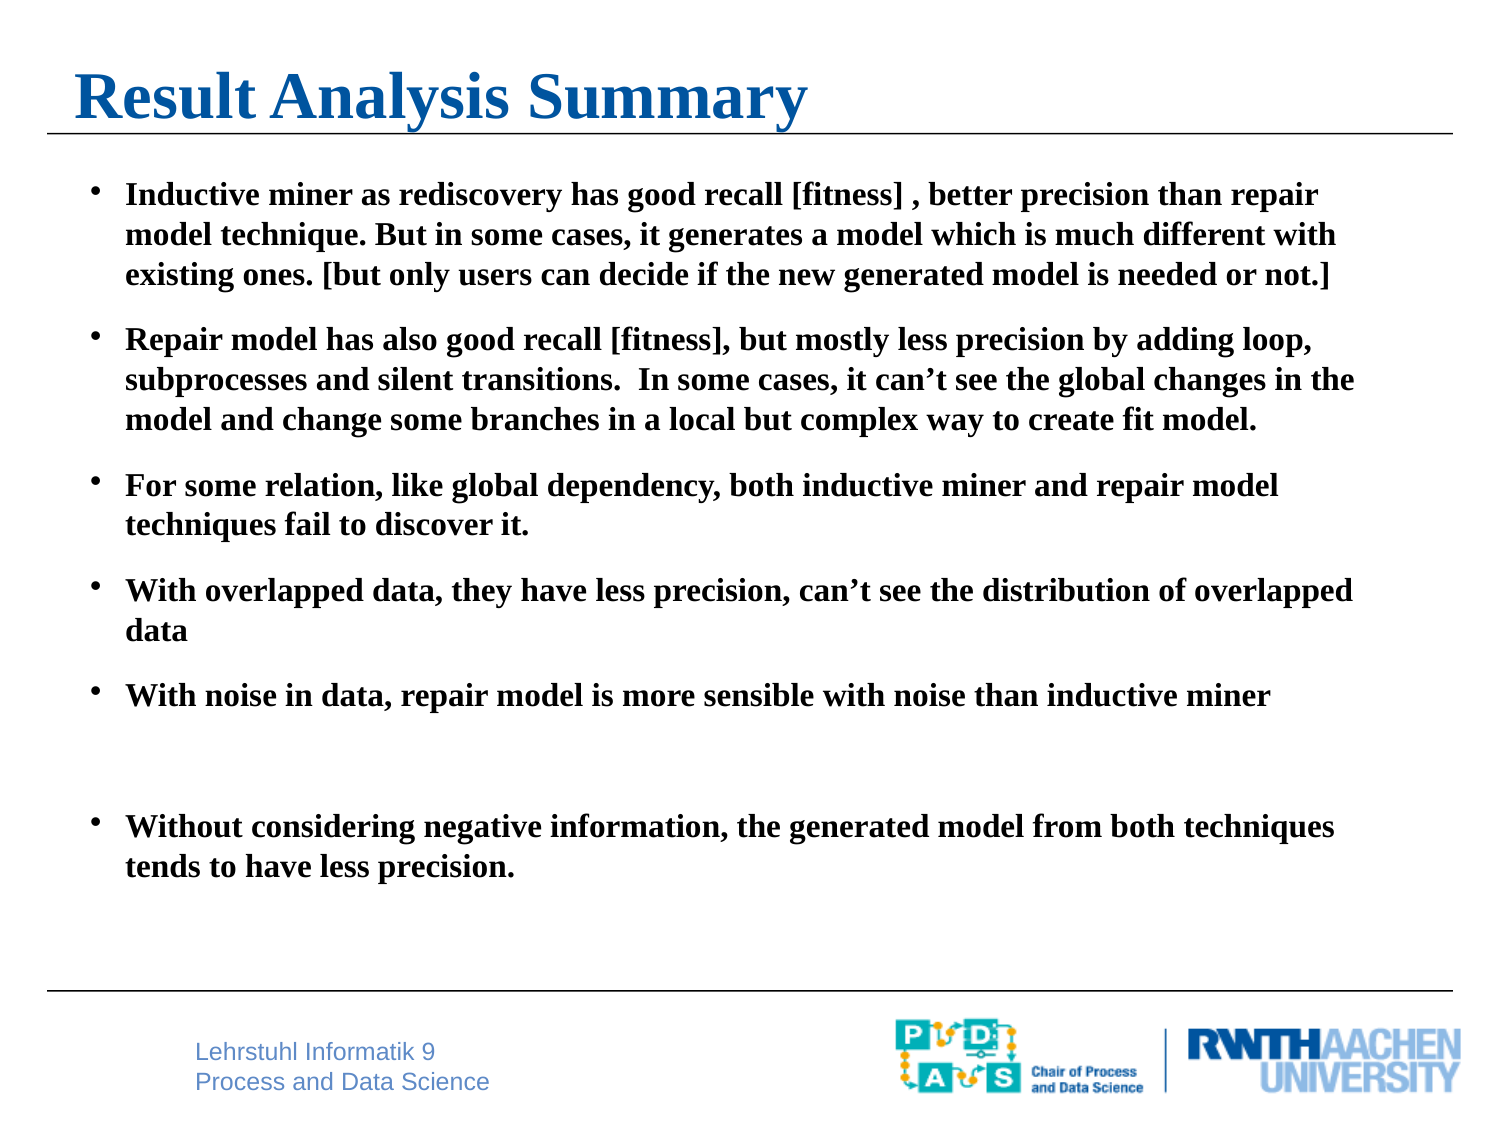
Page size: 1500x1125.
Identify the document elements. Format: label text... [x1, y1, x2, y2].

text_box Result Analysis Summary [59, 45, 1110, 119]
picture [857, 974, 1500, 1125]
text_box Inductive miner as rediscovery has good recall [fitness] , better precision than repair model technique. But in some cases, it generates a model which is much different with existing ones. [but only users can decide if the new generated model is needed or not.] Repair model has also good recall [fitness], but mostly less precision by adding loop, subprocesses and silent transitions. In some cases, it can’t see the global changes in the model and change some branches in a local but complex way to create fit model. For some relation, like global dependency, both inductive miner and repair model techniques fail to discover it. With overlapped data, they have less precision, can’t see the distribution of overlapped data With noise in data, repair model is more sensible with noise than inductive miner Without considering negative information, the generated model from both techniques tends to have less precision. [74, 164, 1410, 1095]
